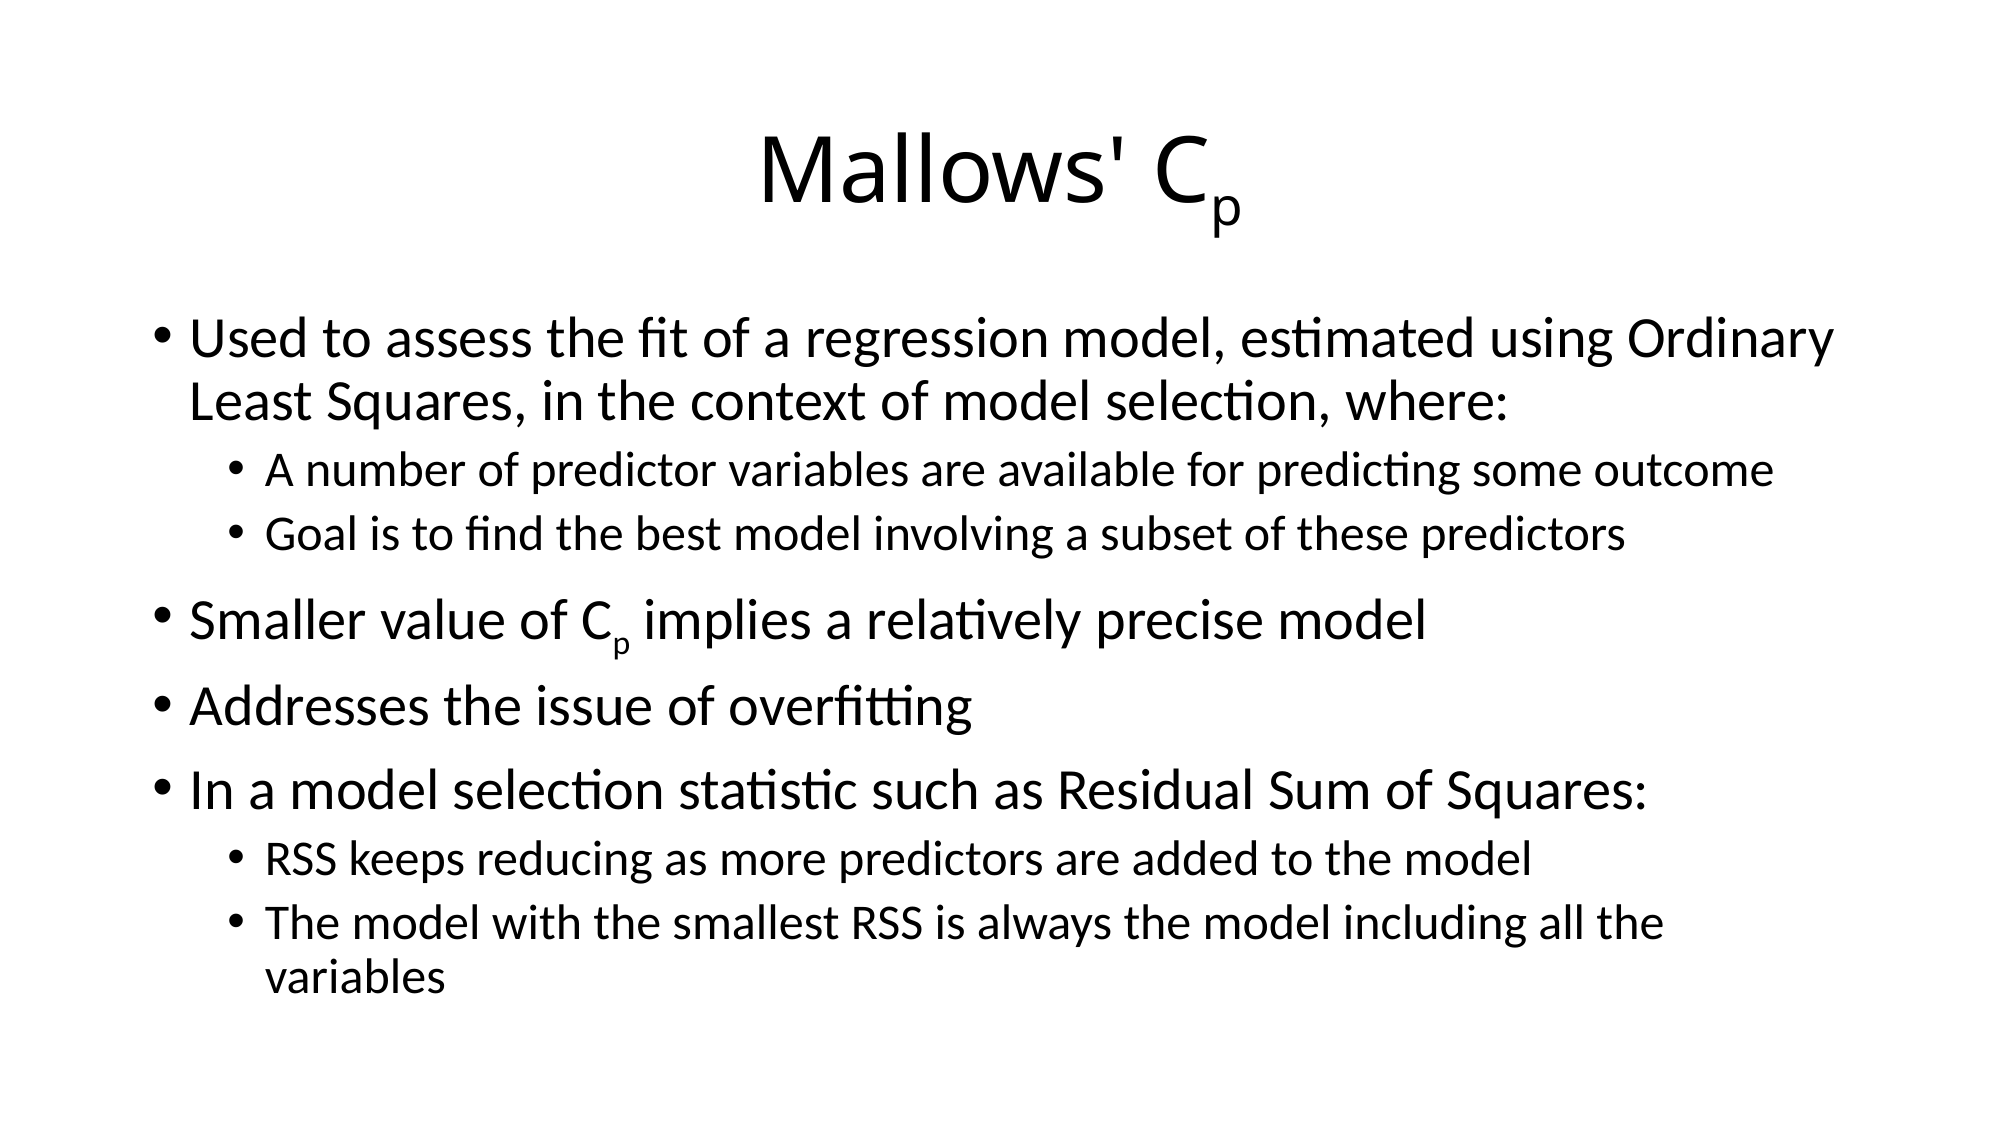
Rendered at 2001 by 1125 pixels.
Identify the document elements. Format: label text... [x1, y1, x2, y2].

title Mallows' Cp [137, 59, 1863, 278]
list Used to assess the fit of a regression model, estimated using Ordinary Least Squares, in the context of model selection, where: A number of predictor variables are available for predicting some outcome Goal is to find the best model involving a subset of these predictors Smaller value of Cp implies a relatively precise model Addresses the issue of overfitting In a model selection statistic such as Residual Sum of Squares: RSS keeps reducing as more predictors are added to the model The model with the smallest RSS is always the model including all the variables [137, 299, 1863, 1014]
